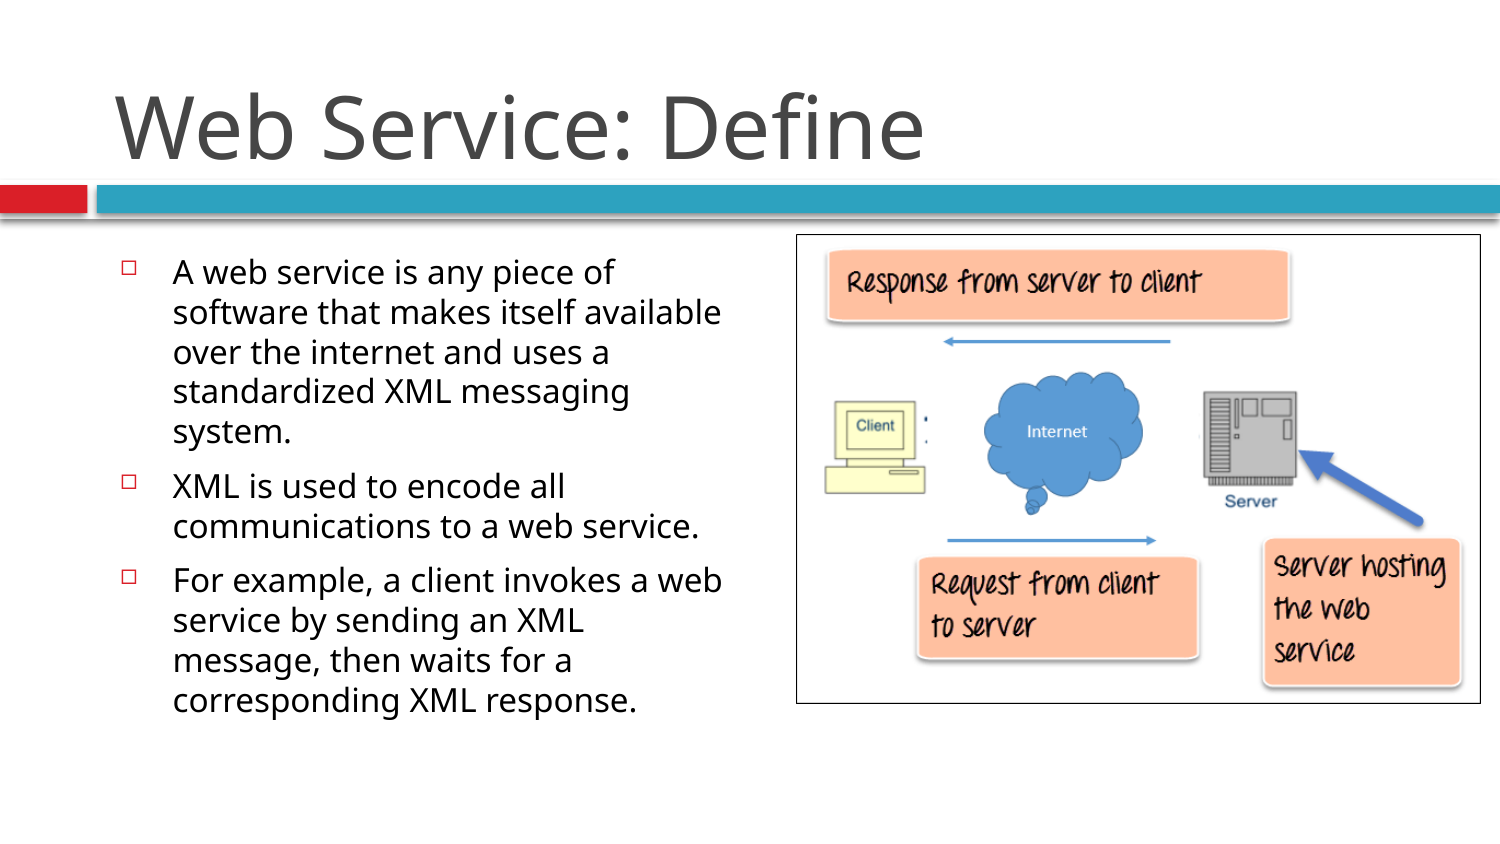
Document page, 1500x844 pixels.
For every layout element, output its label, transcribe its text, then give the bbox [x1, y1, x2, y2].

picture [796, 234, 1481, 705]
list A web service is any piece of software that makes itself available over the internet and uses a standardized XML messaging system. XML is used to encode all communications to a web service. For example, a client invokes a web service by sending an XML message, then waits for a corresponding XML response. [105, 222, 743, 748]
title Web Service: Define [99, 19, 1438, 185]
